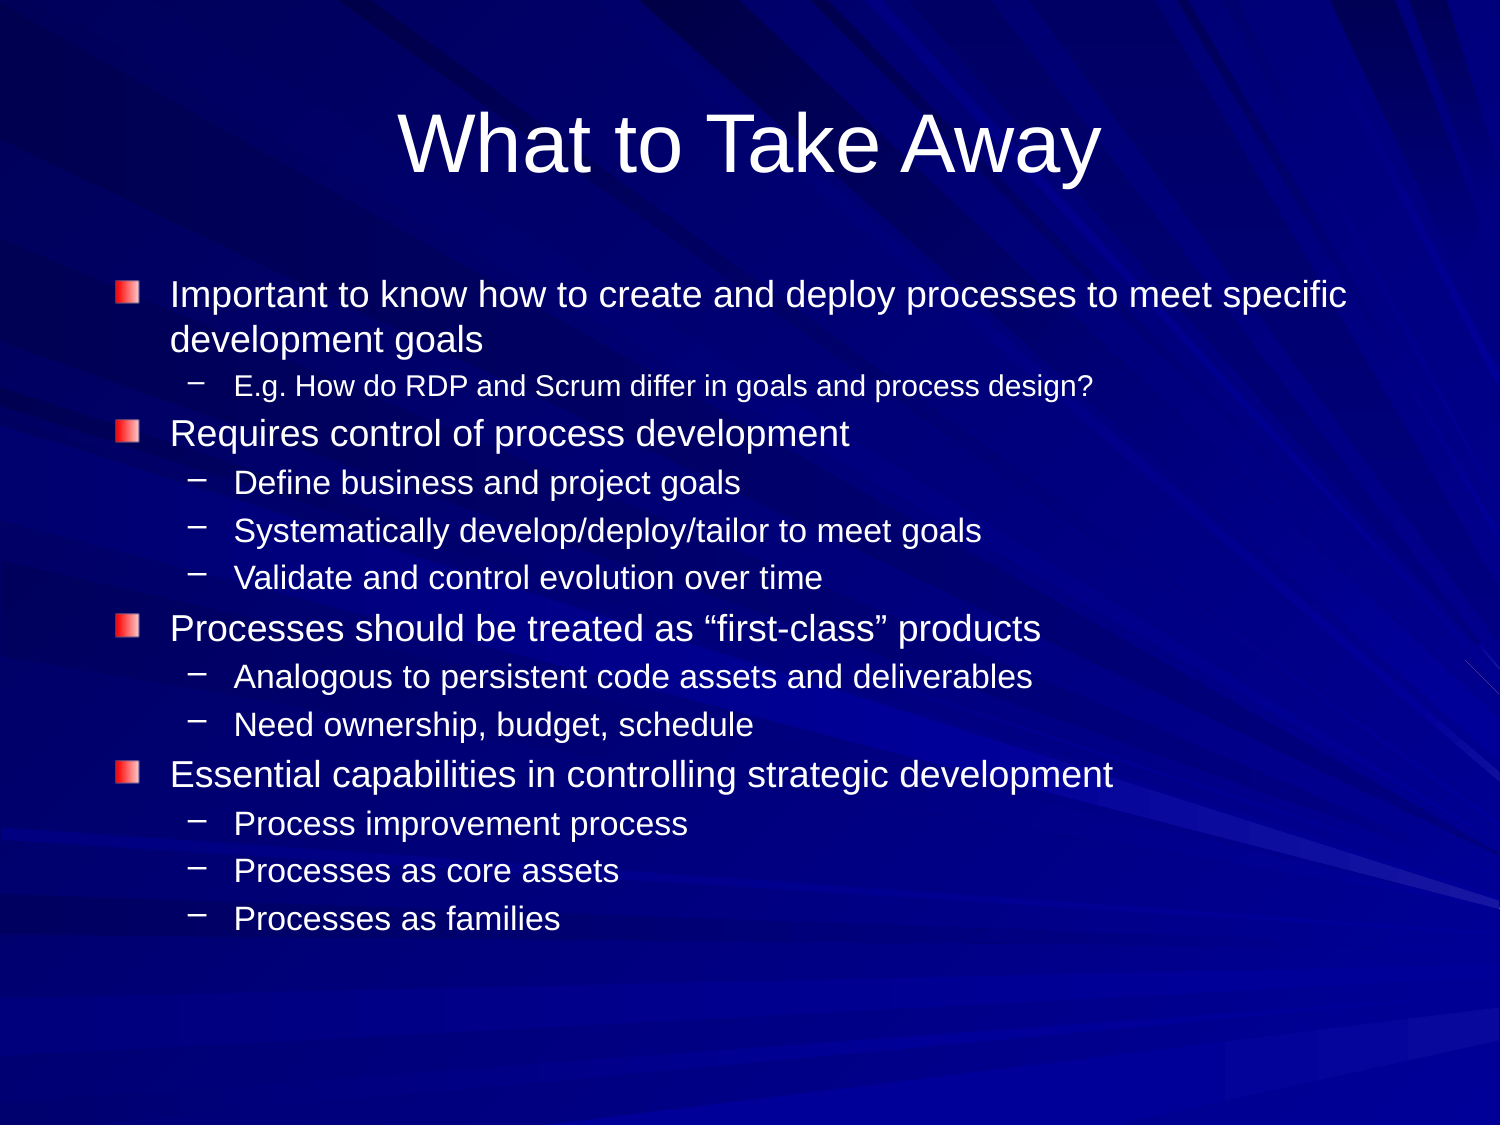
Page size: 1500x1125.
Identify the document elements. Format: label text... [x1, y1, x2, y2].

title What to Take Away [99, 45, 1401, 234]
picture [114, 612, 142, 640]
picture [114, 279, 142, 306]
list Important to know how to create and deploy processes to meet specific development goals E.g. How do RDP and Scrum differ in goals and process design? Requires control of process development Define business and project goals Systematically develop/deploy/tailor to meet goals Validate and control evolution over time Processes should be treated as “first-class” products Analogous to persistent code assets and deliverables Need ownership, budget, schedule Essential capabilities in controlling strategic development Process improvement process Processes as core assets Processes as families [99, 262, 1401, 951]
picture [114, 418, 142, 445]
picture [114, 759, 142, 786]
